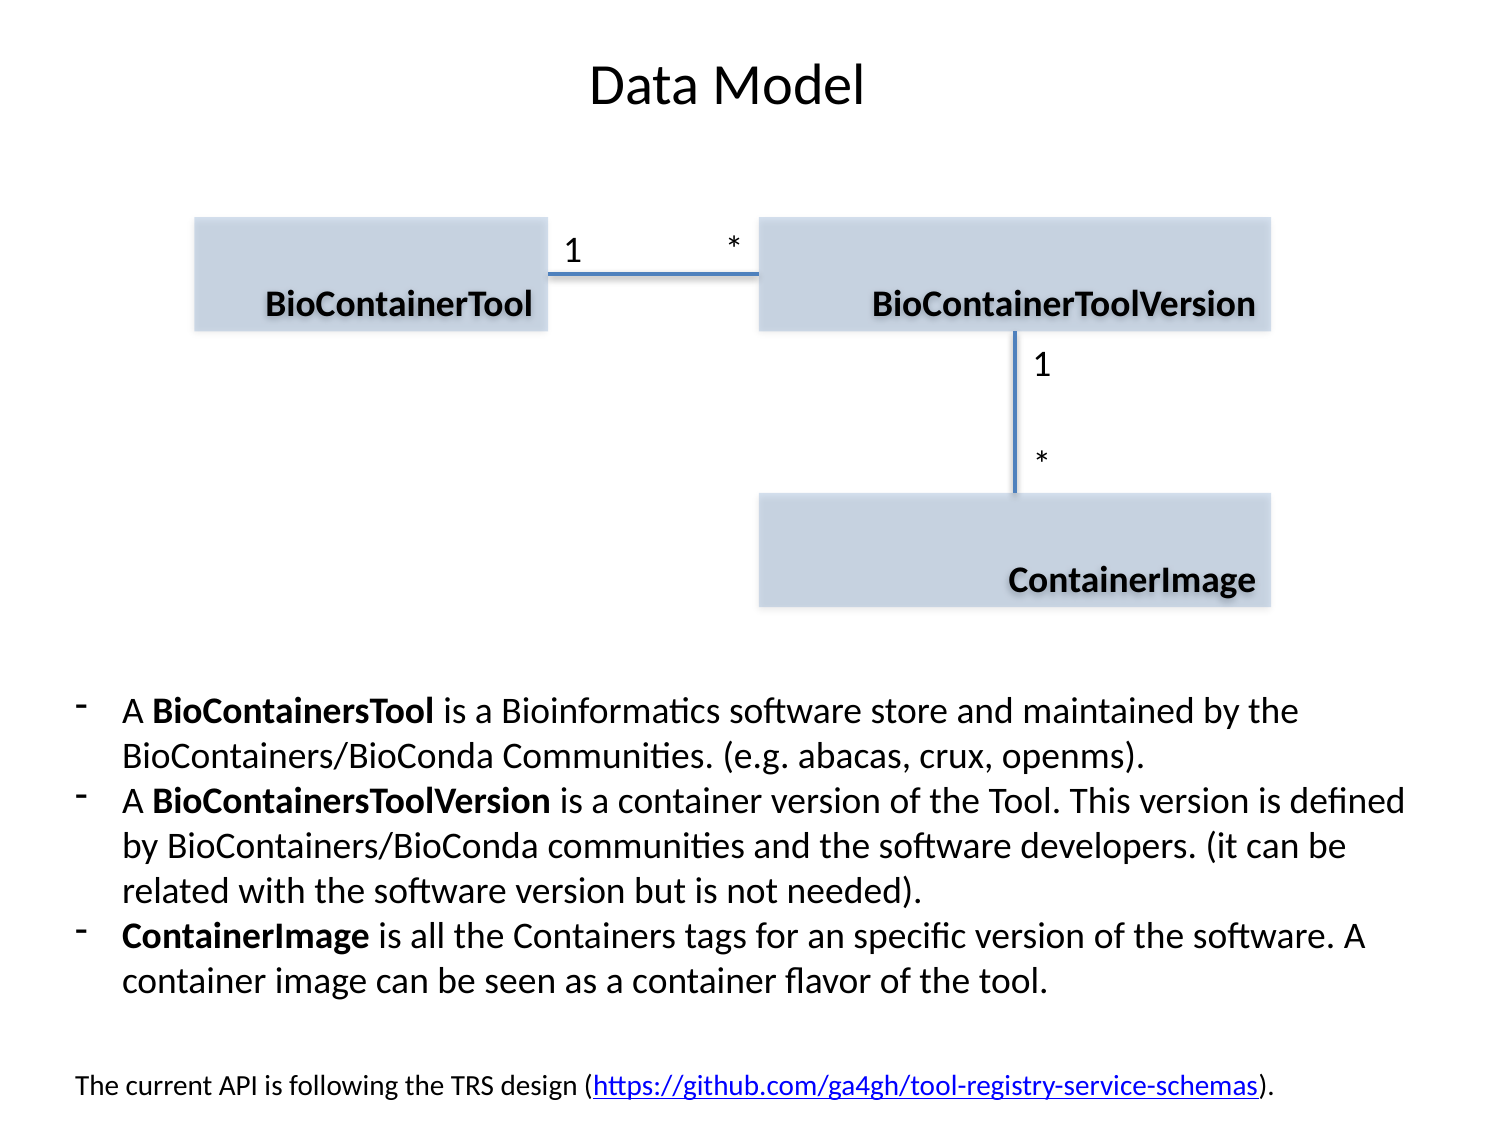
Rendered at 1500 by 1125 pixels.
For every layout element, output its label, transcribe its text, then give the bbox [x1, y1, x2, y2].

text_box A BioContainersTool is a Bioinformatics software store and maintained by the BioContainers/BioConda Communities. (e.g. abacas, crux, openms). A BioContainersToolVersion is a container version of the Tool. This version is defined by BioContainers/BioConda communities and the software developers. (it can be related with the software version but is not needed). ContainerImage is all the Containers tags for an specific version of the software. A container image can be seen as a container flavor of the tool. [60, 679, 1458, 1009]
text_box BioContainerToolVersion [758, 216, 1272, 332]
text_box Data Model [574, 39, 881, 125]
text_box 1 [1017, 331, 1067, 392]
text_box The current API is following the TRS design (https://github.com/ga4gh/tool-registry-service-schemas). [60, 1058, 1458, 1109]
text_box * [710, 217, 759, 273]
text_box ContainerImage [758, 492, 1272, 608]
text_box 1 [548, 217, 598, 273]
text_box * [1020, 432, 1067, 493]
text_box BioContainerTool [194, 216, 549, 332]
